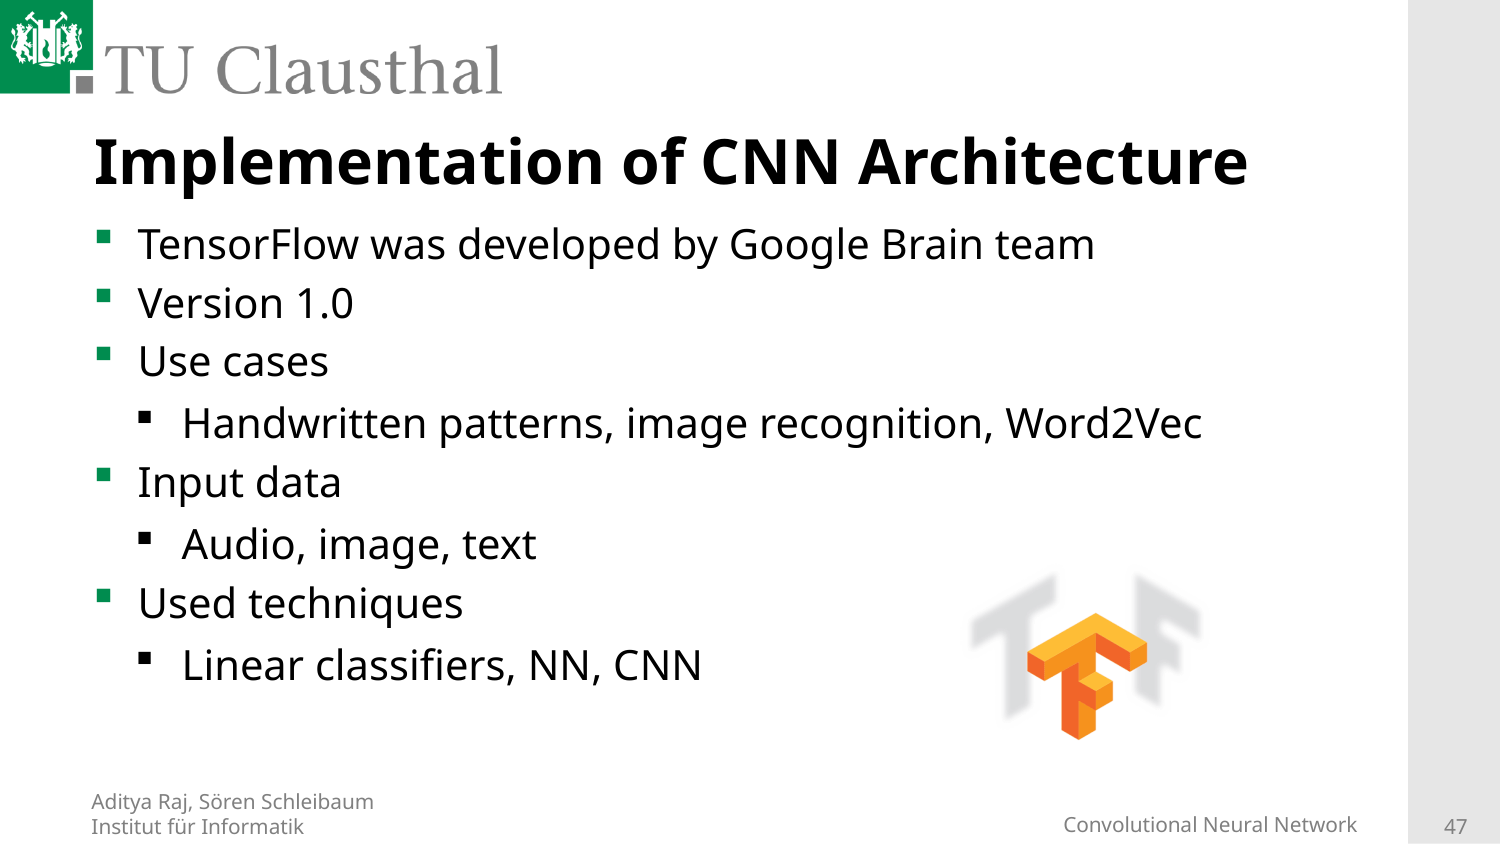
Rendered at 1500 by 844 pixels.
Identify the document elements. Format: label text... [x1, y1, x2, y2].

title Implementation of CNN Architecture [79, 114, 1375, 201]
list TensorFlow was developed by Google Brain team Version 1.0 Use cases Handwritten patterns, image recognition, Word2Vec Input data Audio, image, text Used techniques Linear classifiers, NN, CNN [78, 210, 1379, 741]
picture [0, 0, 502, 94]
picture [785, 563, 1385, 752]
